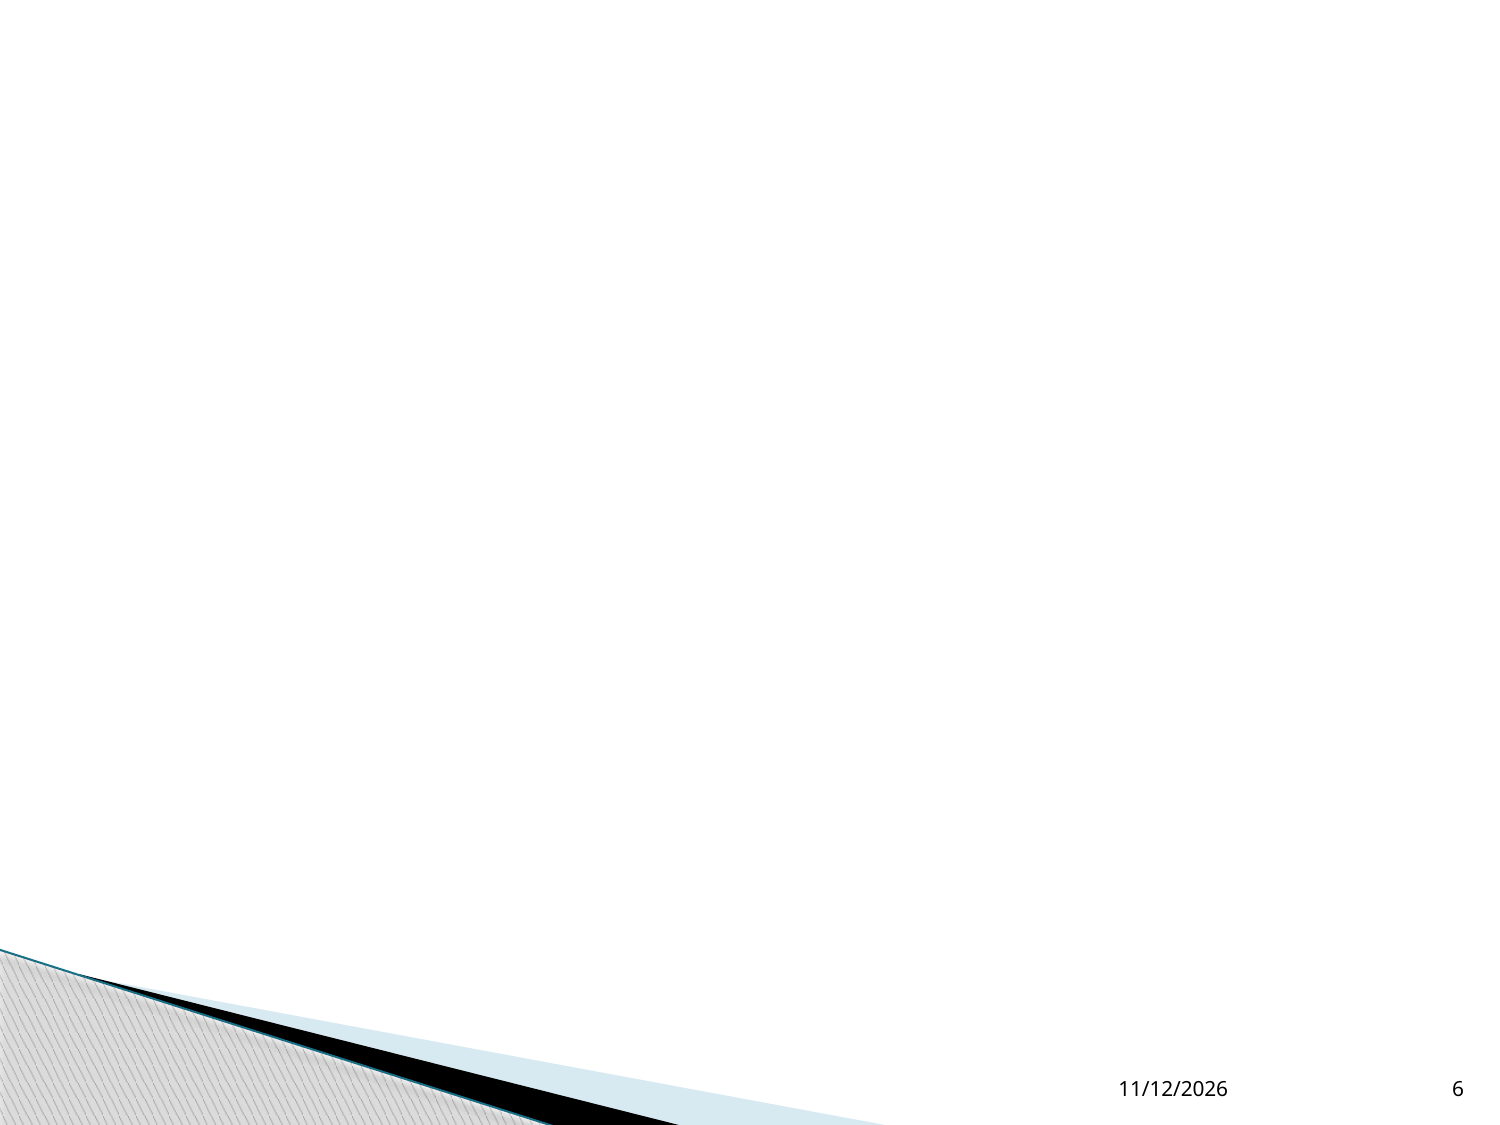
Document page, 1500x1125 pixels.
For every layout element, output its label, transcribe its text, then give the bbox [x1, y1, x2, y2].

slide_number 6 [1418, 1051, 1479, 1112]
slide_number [1103, 1051, 1418, 1112]
